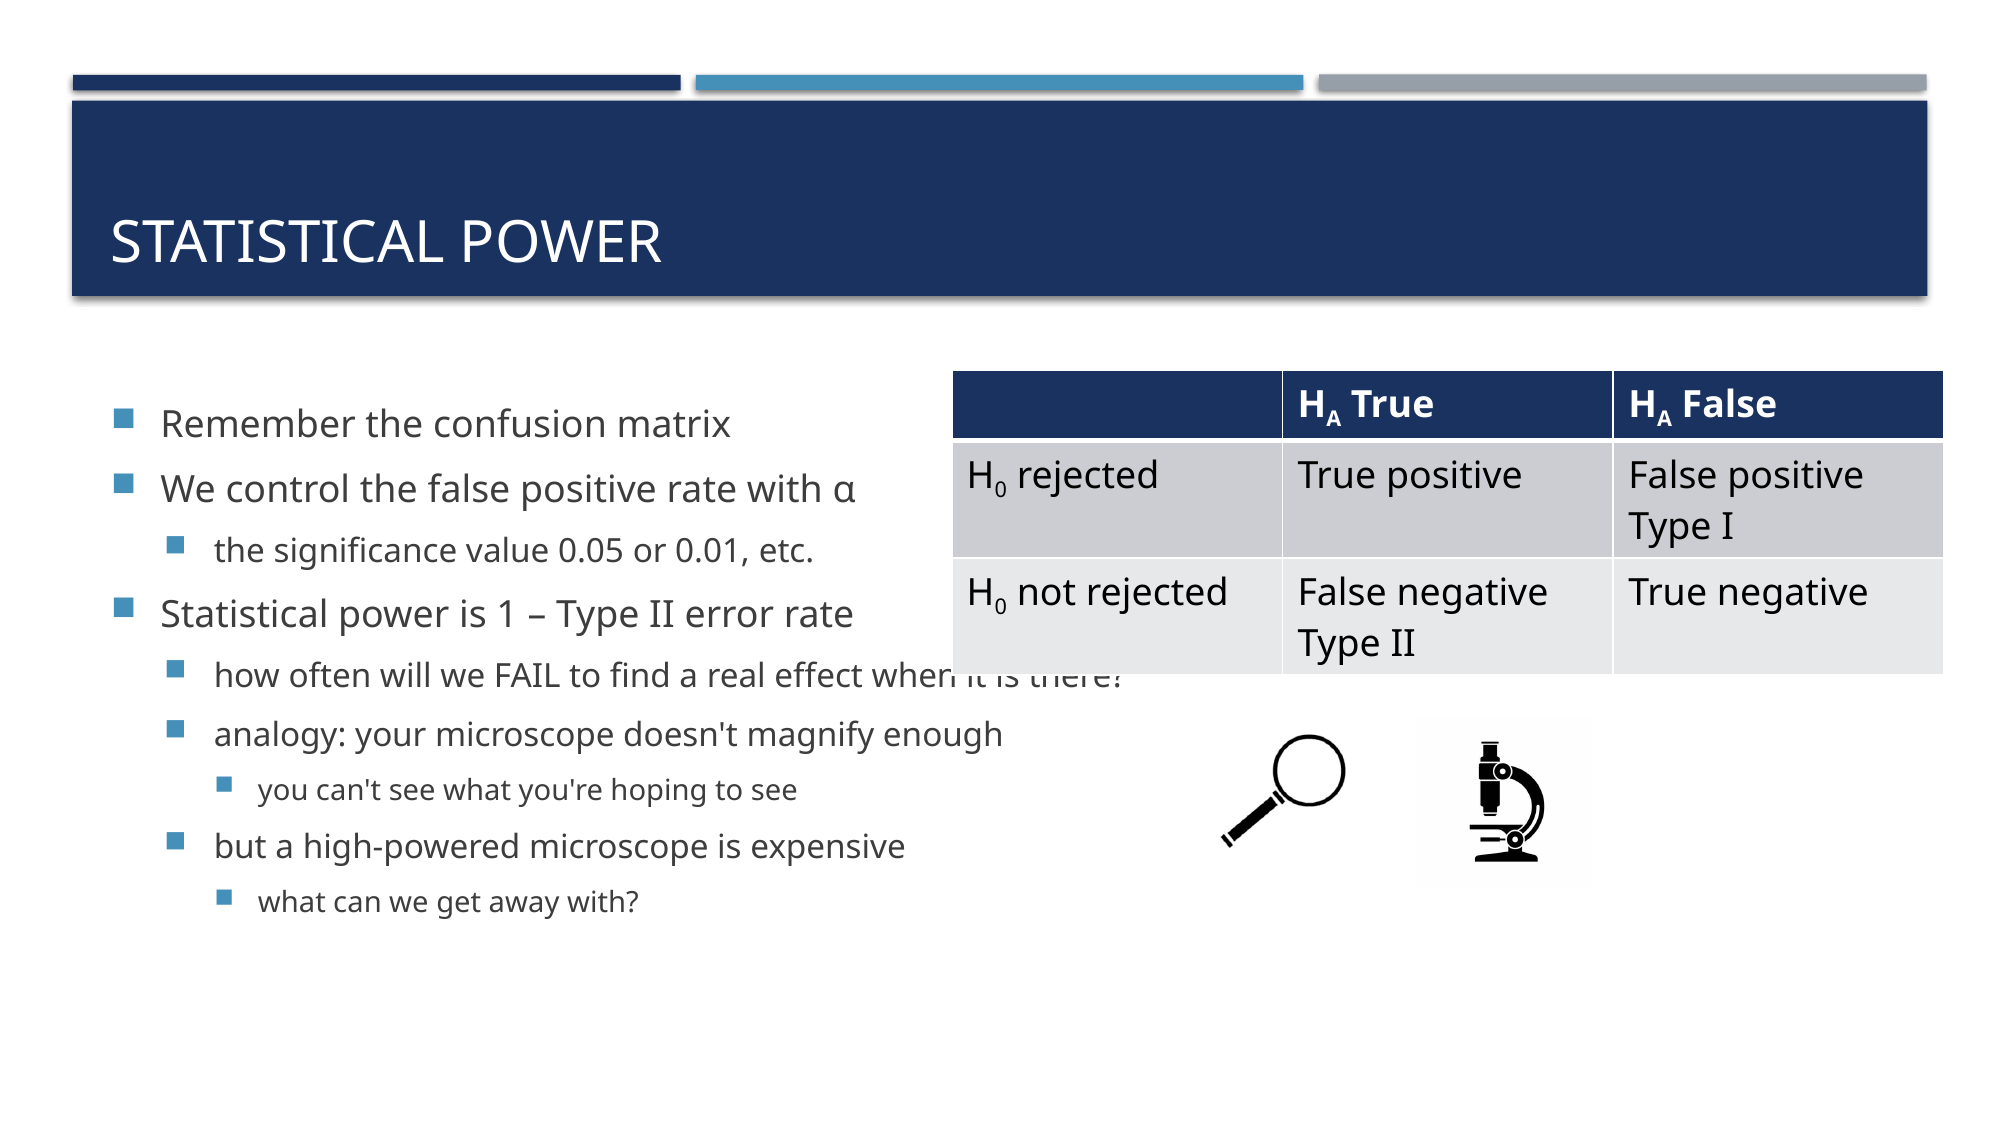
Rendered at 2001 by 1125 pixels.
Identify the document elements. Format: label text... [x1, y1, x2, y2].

list Remember the confusion matrix We control the false positive rate with α the significance value 0.05 or 0.01, etc. Statistical power is 1 – Type II error rate how often will we FAIL to find a real effect when it is there? analogy: your microscope doesn't magnify enough you can't see what you're hoping to see but a high-powered microscope is expensive what can we get away with? [95, 357, 1905, 962]
table_cell H0 not rejected [953, 559, 1282, 674]
title statistical power [95, 115, 1905, 282]
table_header HA False [1614, 371, 1943, 438]
table_header [953, 371, 1282, 438]
table_cell True positive [1283, 443, 1612, 557]
table_cell False negative Type II [1283, 559, 1612, 674]
table_cell False positive Type I [1614, 443, 1943, 557]
table_cell H0 rejected [953, 443, 1282, 557]
table_cell True negative [1614, 559, 1943, 674]
table_header HA True [1283, 371, 1612, 438]
picture [1220, 728, 1347, 855]
picture [1416, 714, 1591, 889]
